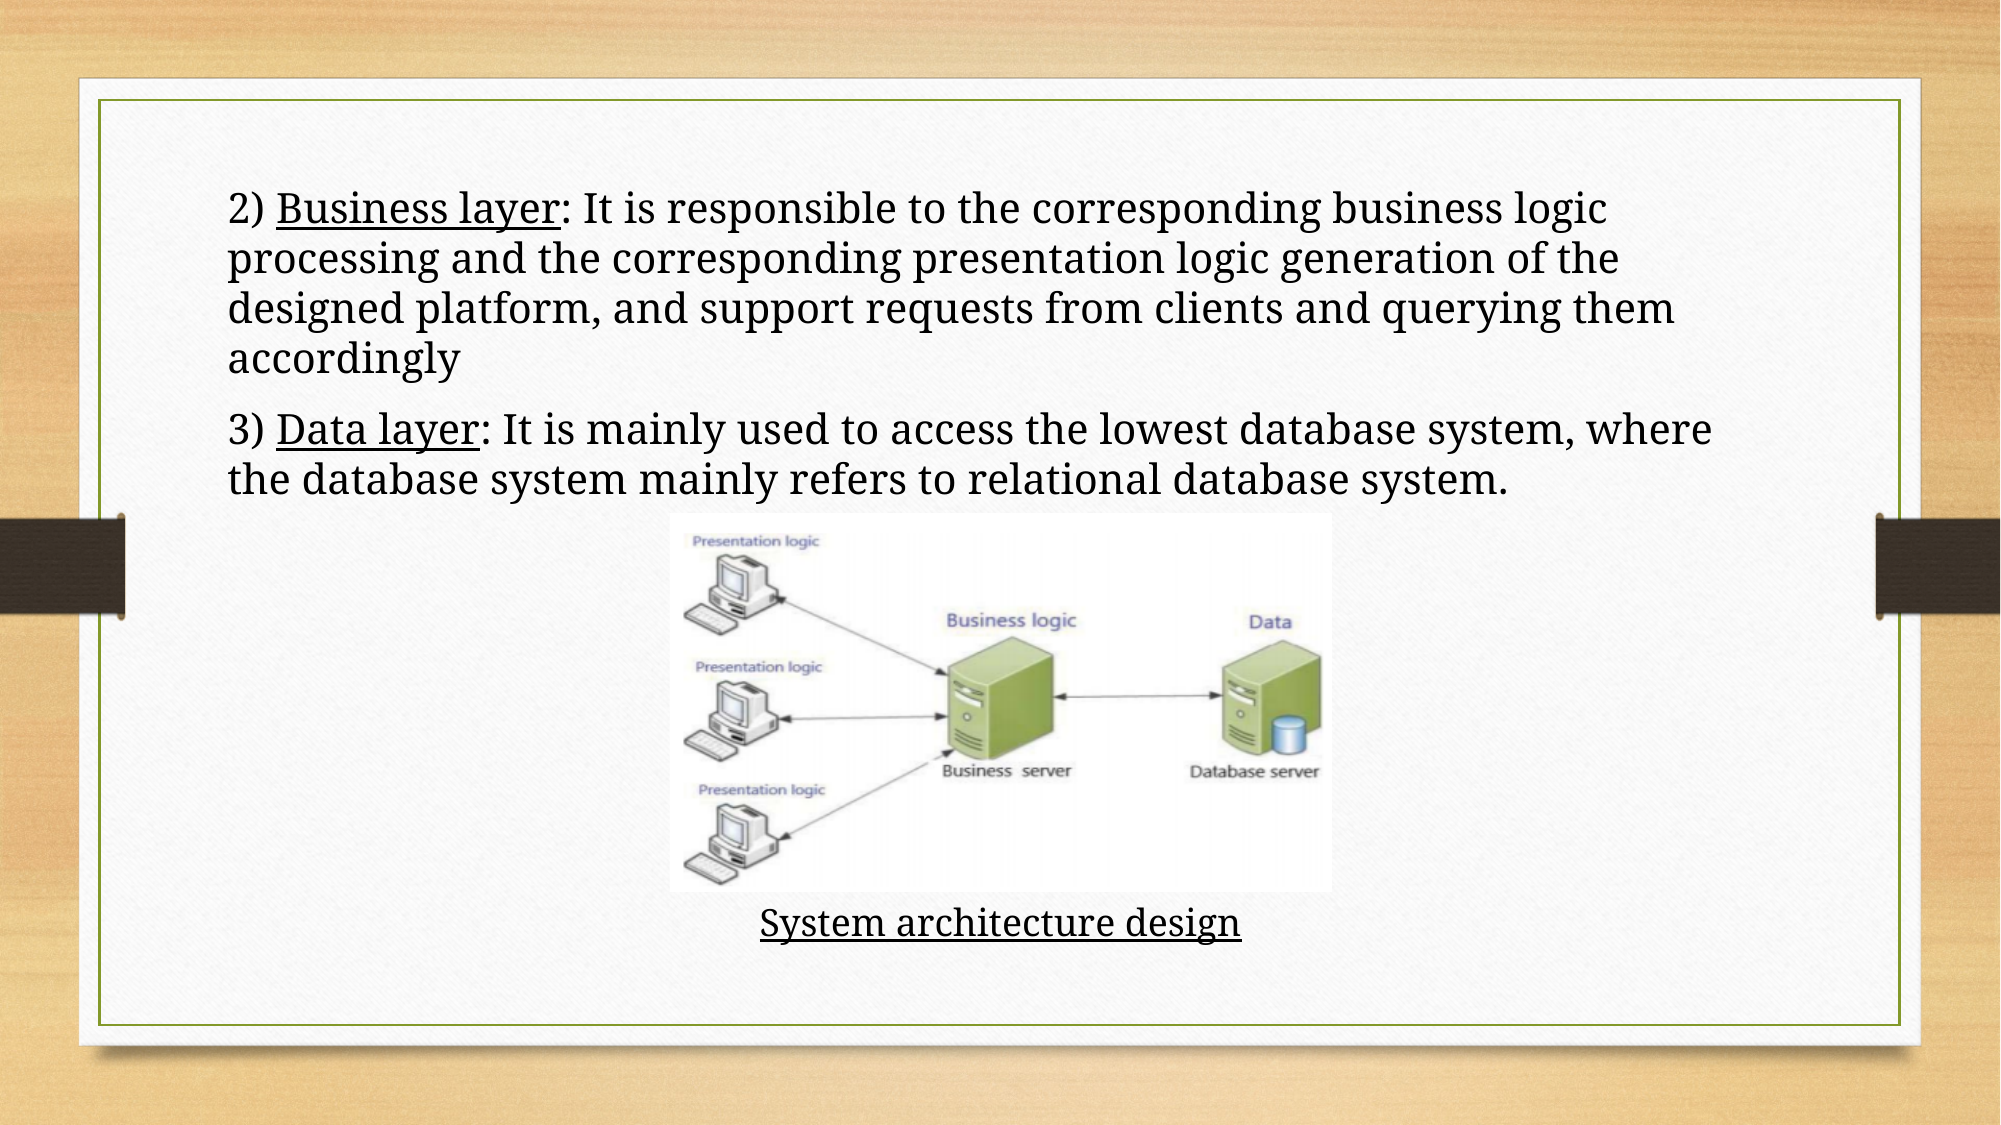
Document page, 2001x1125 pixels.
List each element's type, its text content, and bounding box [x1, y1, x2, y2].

picture [0, 0, 2001, 1125]
text_box System architecture design [657, 891, 1344, 952]
list 2) Business layer: It is responsible to the corresponding business logic processing and the corresponding presentation logic generation of the designed platform, and support requests from clients and querying them accordingly 3) Data layer: It is mainly used to access the lowest database system, where the database system mainly refers to relational database system. [212, 174, 1789, 953]
